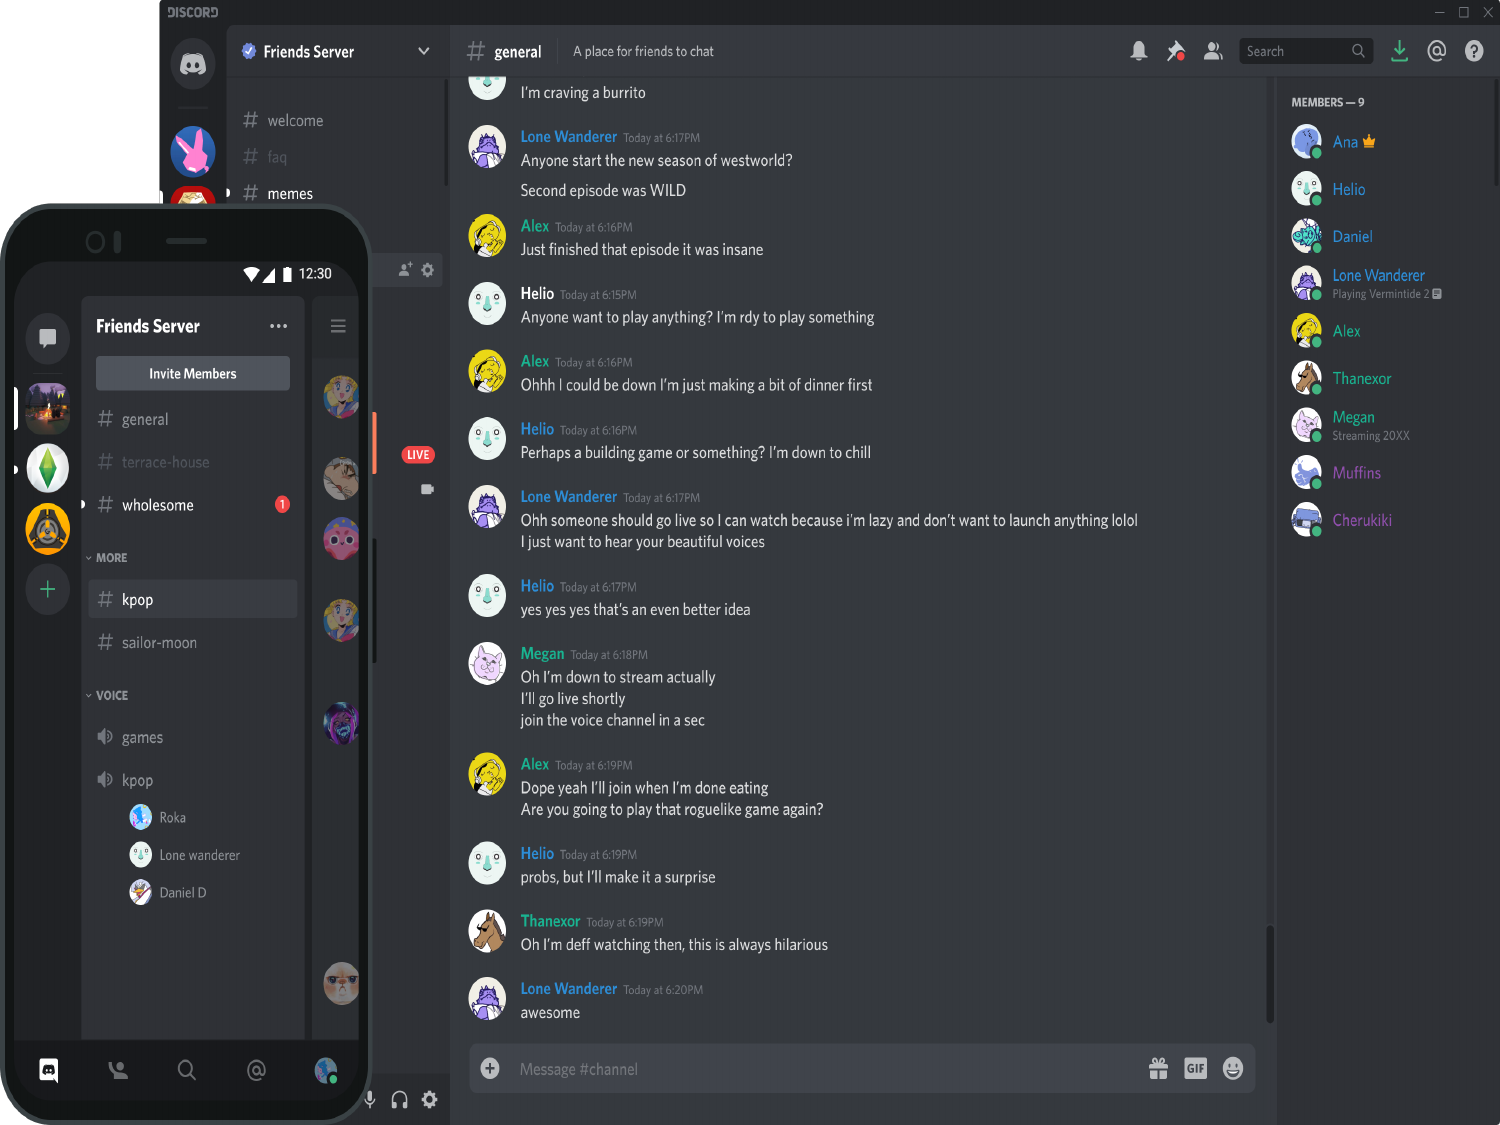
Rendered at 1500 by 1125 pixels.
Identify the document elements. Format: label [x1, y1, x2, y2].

list [0, 0, 1500, 1125]
